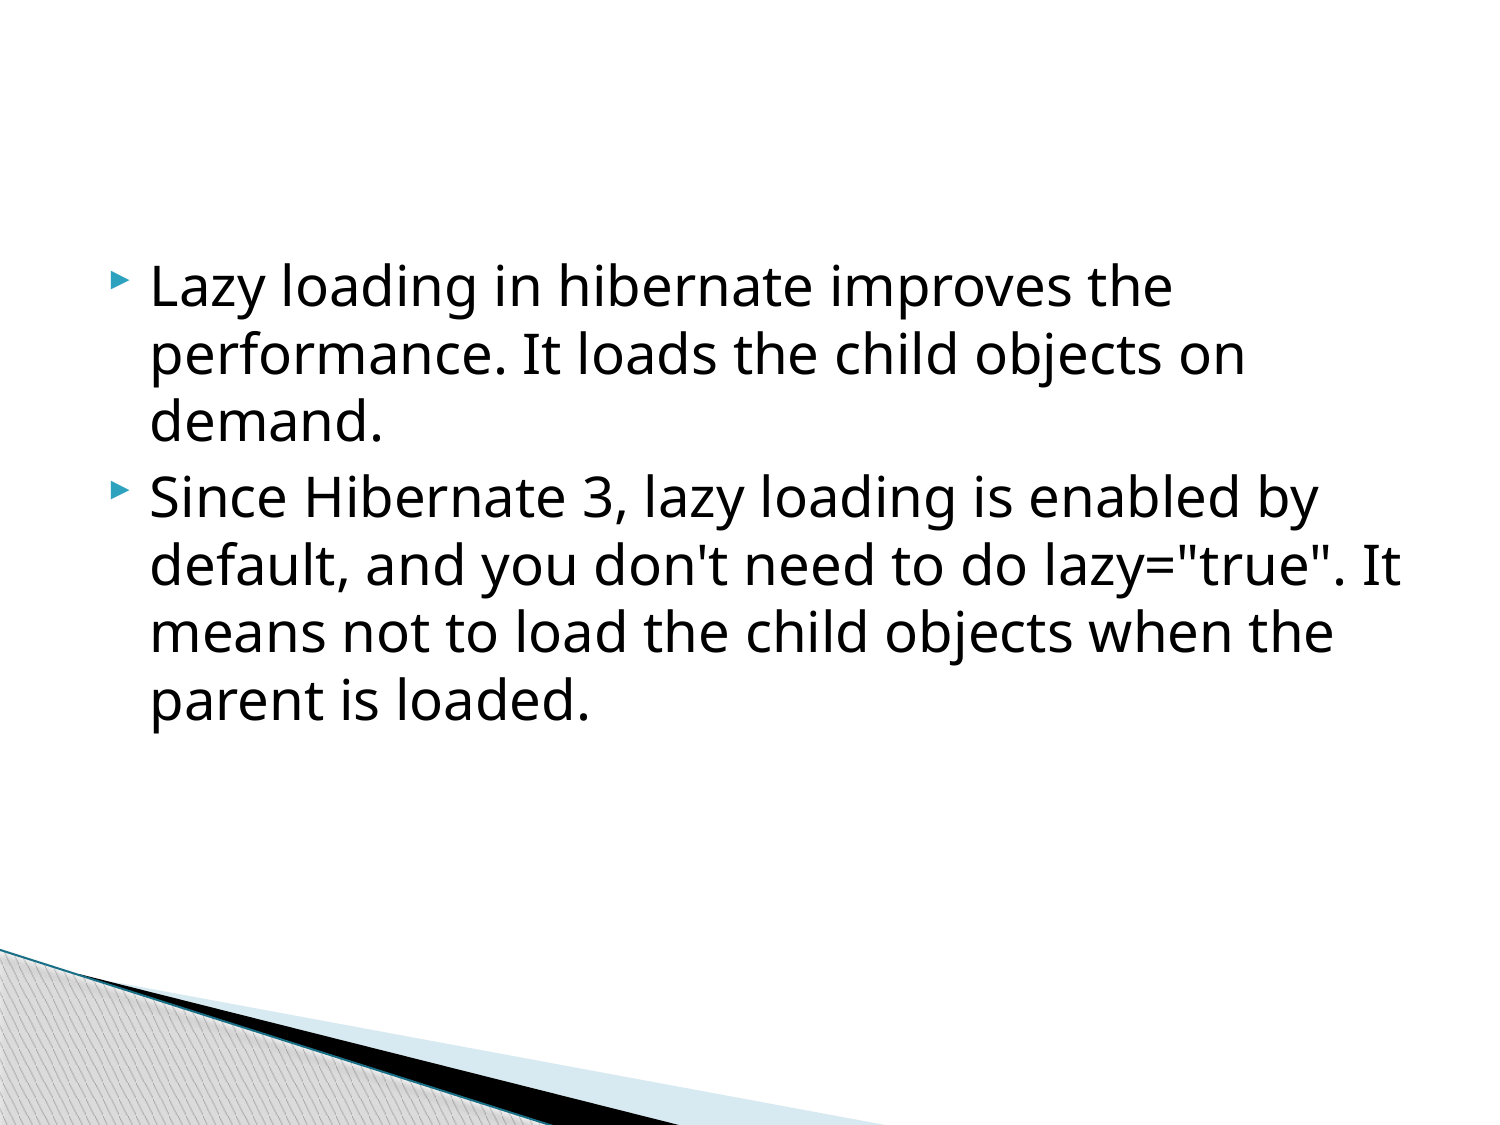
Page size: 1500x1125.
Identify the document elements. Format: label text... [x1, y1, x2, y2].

list Lazy loading in hibernate improves the performance. It loads the child objects on demand. Since Hibernate 3, lazy loading is enabled by default, and you don't need to do lazy="true". It means not to load the child objects when the parent is loaded. [75, 243, 1425, 986]
